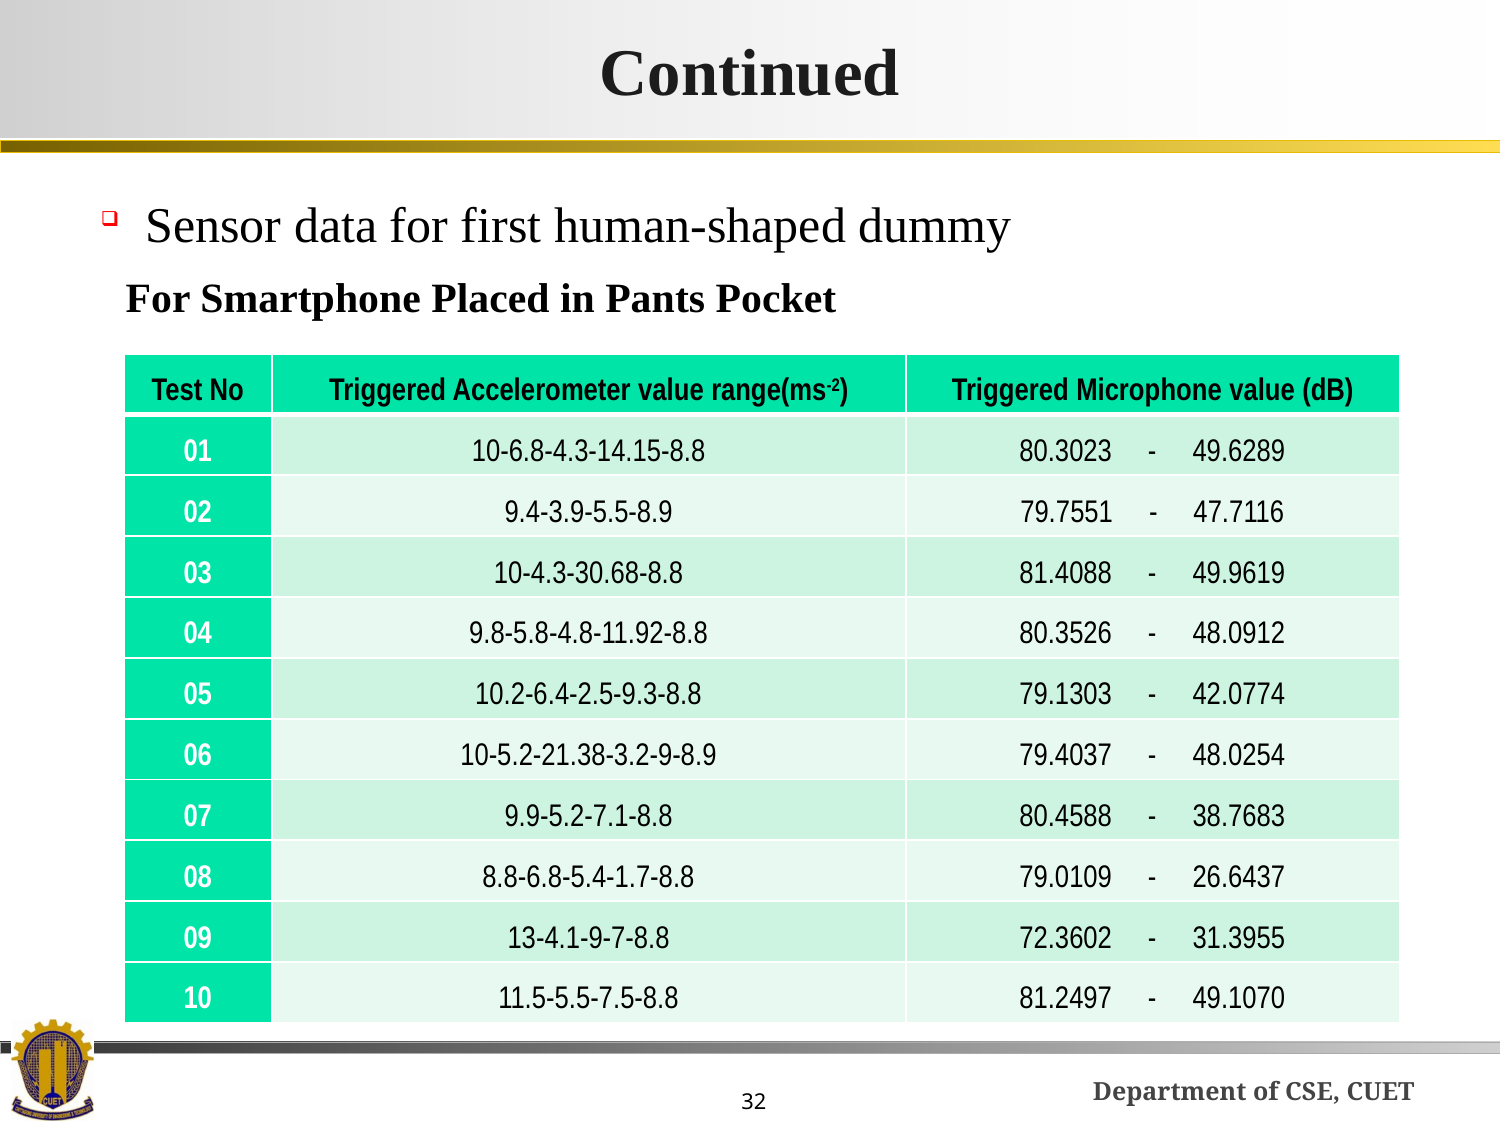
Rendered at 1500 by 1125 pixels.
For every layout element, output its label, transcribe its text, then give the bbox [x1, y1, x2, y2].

table_cell 09 [125, 902, 271, 961]
table_cell 11.5-5.5-7.5-8.8 [273, 963, 905, 1022]
table_header Triggered Accelerometer value range(ms-2) [273, 355, 905, 412]
table_cell 9.9-5.2-7.1-8.8 [273, 780, 905, 839]
table_cell 10-5.2-21.38-3.2-9-8.9 [273, 720, 905, 779]
table_cell 81.2497 - 49.1070 [907, 963, 1399, 1022]
table_cell 80.3023 - 49.6289 [907, 417, 1399, 474]
table_cell 04 [125, 598, 271, 657]
picture [11, 1019, 94, 1121]
list Sensor data for first human-shaped dummy For Smartphone Placed in Pants Pocket [29, 184, 1448, 1083]
table_cell 01 [125, 417, 271, 474]
table_cell 72.3602 - 31.3955 [907, 902, 1399, 961]
table_cell 79.4037 - 48.0254 [907, 720, 1399, 779]
table_cell 03 [125, 537, 271, 596]
table_cell 13-4.1-9-7-8.8 [273, 902, 905, 961]
table_cell 02 [125, 476, 271, 535]
table_cell 79.1303 - 42.0774 [907, 659, 1399, 718]
title Continued [0, 0, 1500, 138]
table_cell 10 [125, 963, 271, 1022]
table_header Test No [125, 355, 271, 412]
table_cell 9.4-3.9-5.5-8.9 [273, 476, 905, 535]
table_cell 10.2-6.4-2.5-9.3-8.8 [273, 659, 905, 718]
table_cell 10-6.8-4.3-14.15-8.8 [273, 417, 905, 474]
table_cell 08 [125, 841, 271, 900]
table_header Triggered Microphone value (dB) [907, 355, 1399, 412]
table_cell 80.4588 - 38.7683 [907, 780, 1399, 839]
table_cell 9.8-5.8-4.8-11.92-8.8 [273, 598, 905, 657]
table_cell 79.7551 - 47.7116 [907, 476, 1399, 535]
table_cell 81.4088 - 49.9619 [907, 537, 1399, 596]
table_cell 8.8-6.8-5.4-1.7-8.8 [273, 841, 905, 900]
table_cell 79.0109 - 26.6437 [907, 841, 1399, 900]
table_cell 06 [125, 720, 271, 779]
table_cell 07 [125, 780, 271, 839]
table_cell 10-4.3-30.68-8.8 [273, 537, 905, 596]
table_cell 05 [125, 659, 271, 718]
table_cell 80.3526 - 48.0912 [907, 598, 1399, 657]
